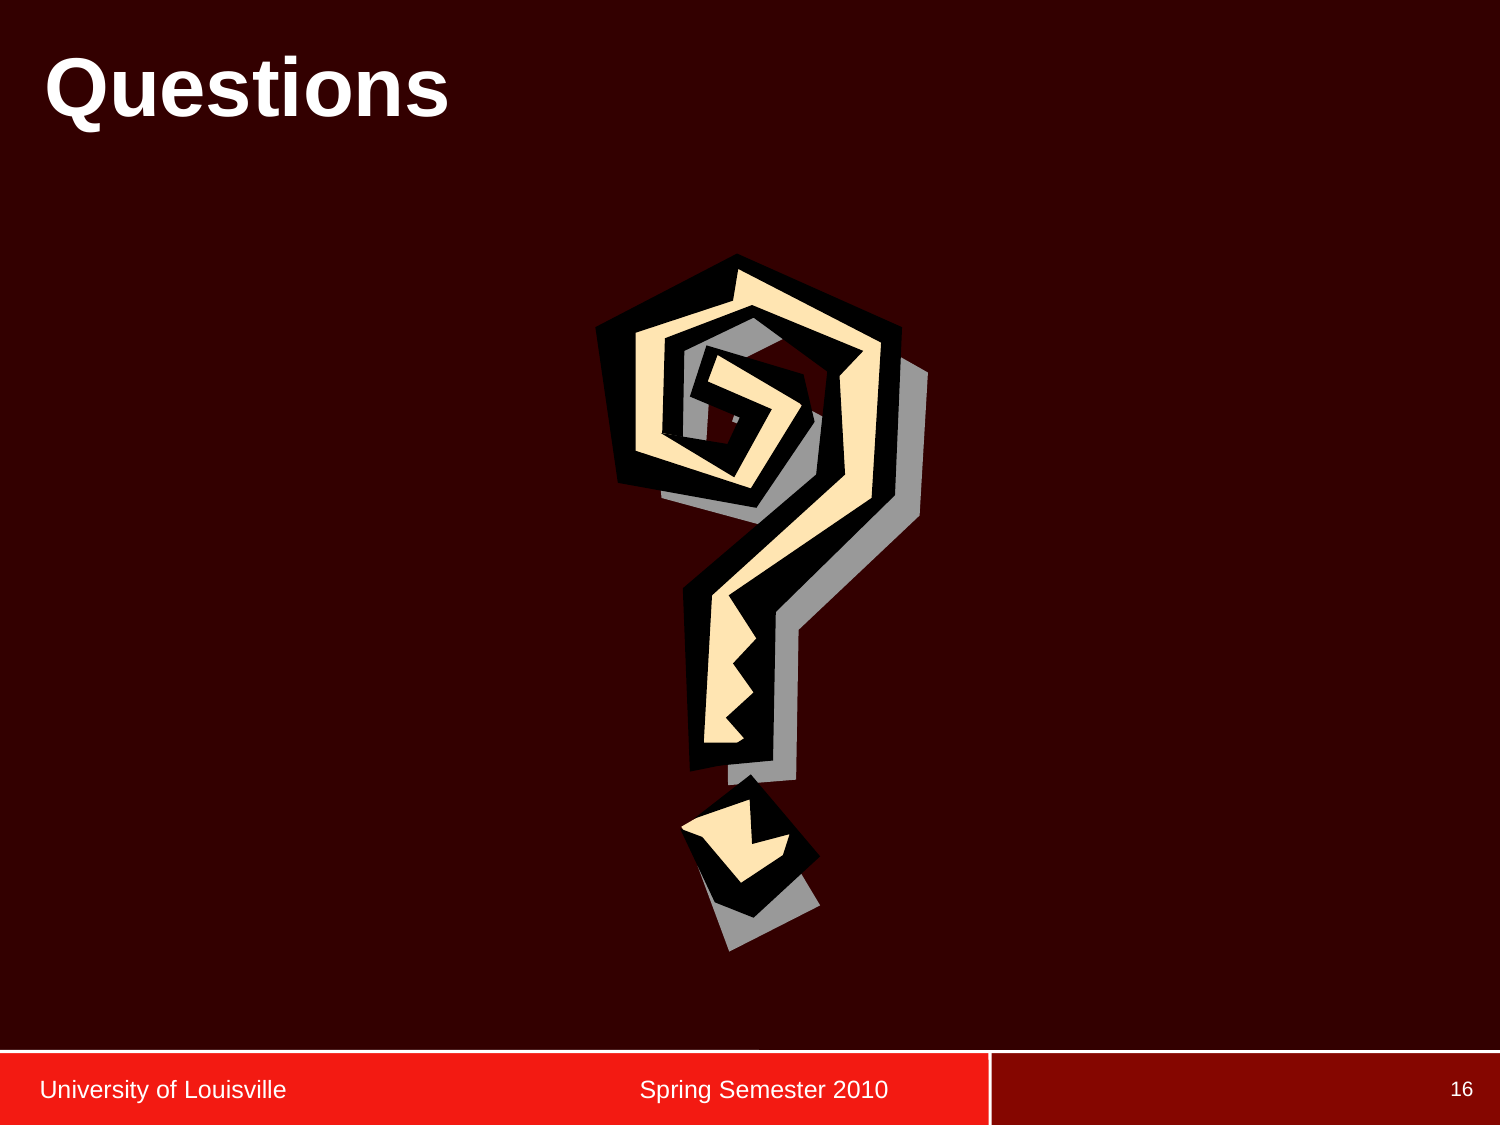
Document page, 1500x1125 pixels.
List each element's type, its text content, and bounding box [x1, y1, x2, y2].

footer University of Louisville Spring Semester 2010 [24, 1062, 984, 1114]
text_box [595, 248, 935, 959]
text_box Questions [29, 25, 1440, 213]
